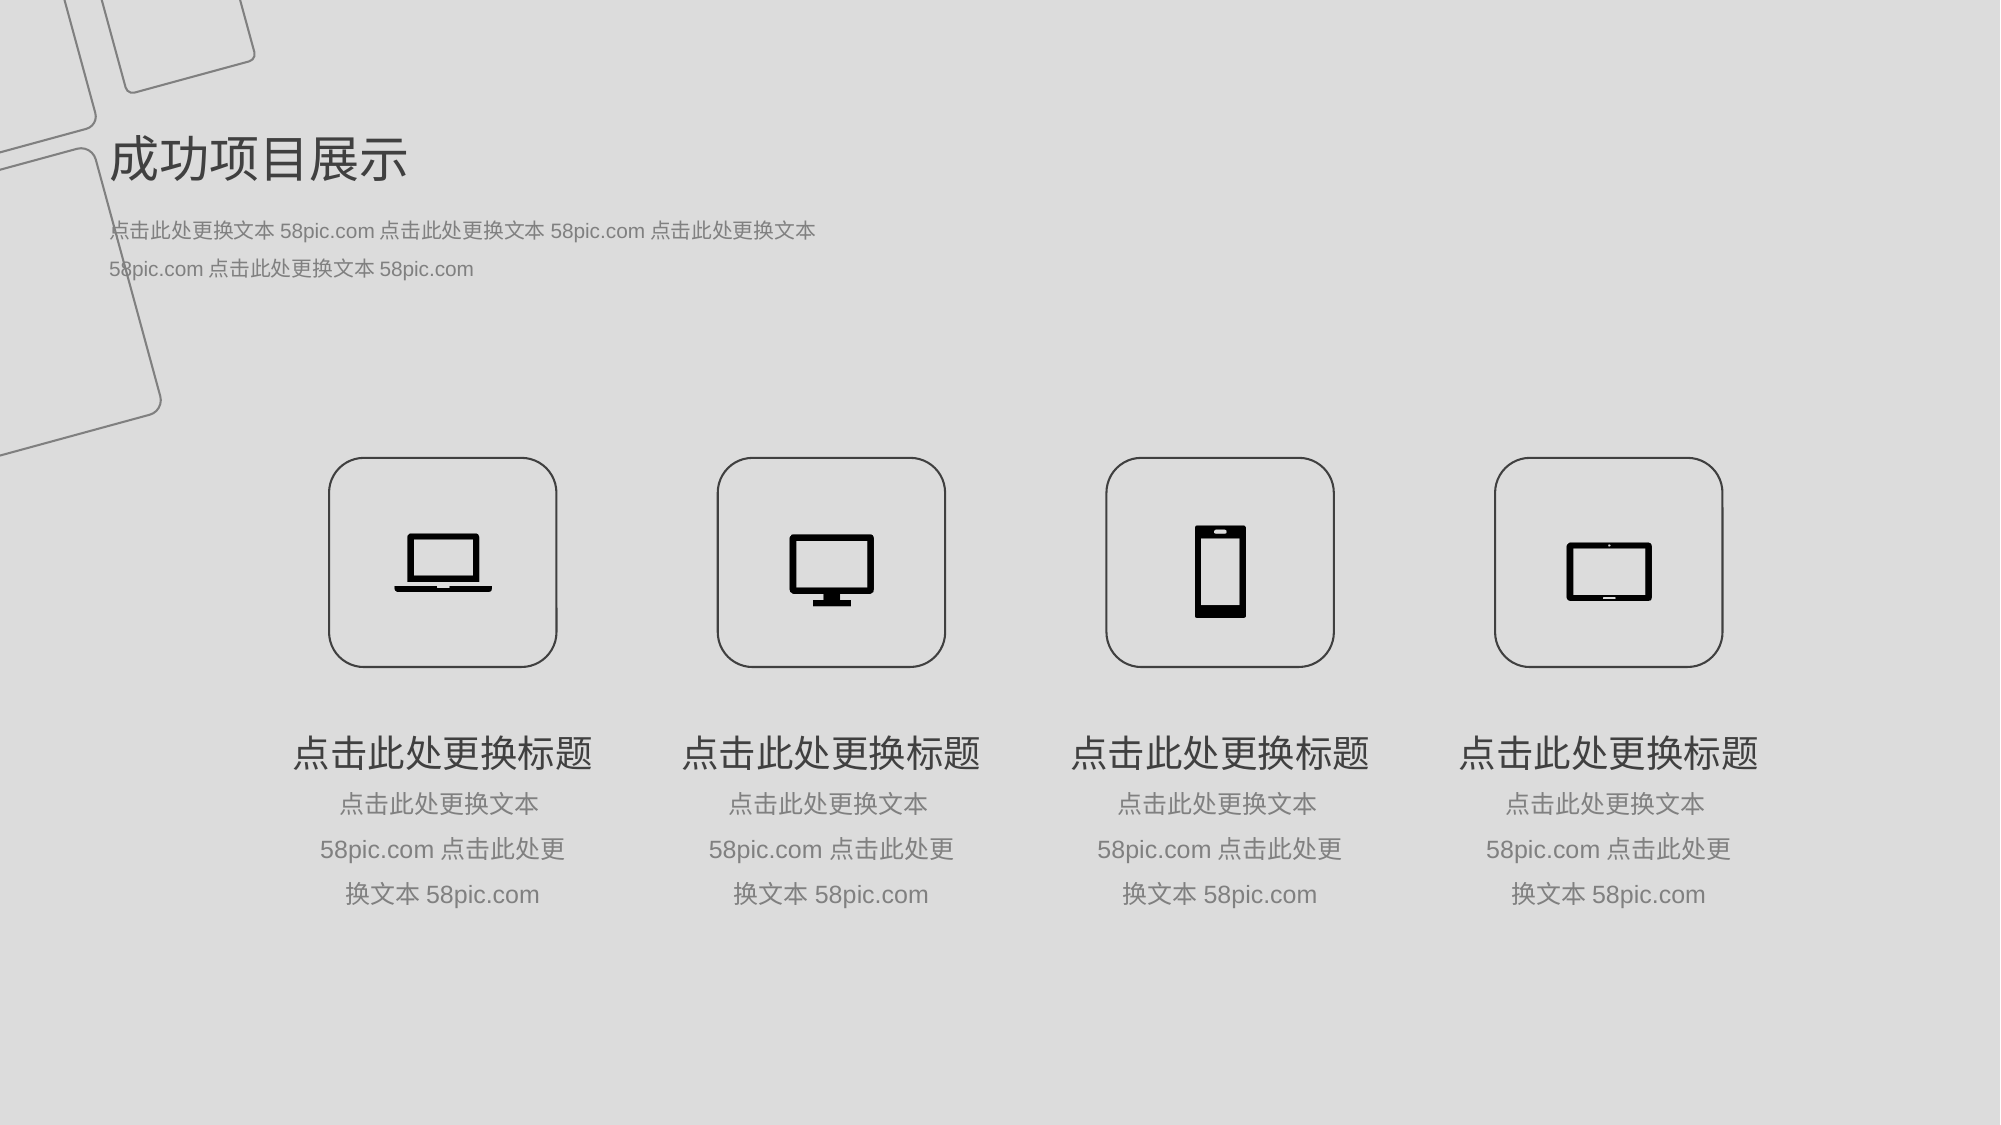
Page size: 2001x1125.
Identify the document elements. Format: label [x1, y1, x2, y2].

text_box [0, 0, 895, 449]
text_box [270, 702, 1782, 912]
text_box [392, 512, 1660, 623]
text_box [329, 457, 1723, 668]
